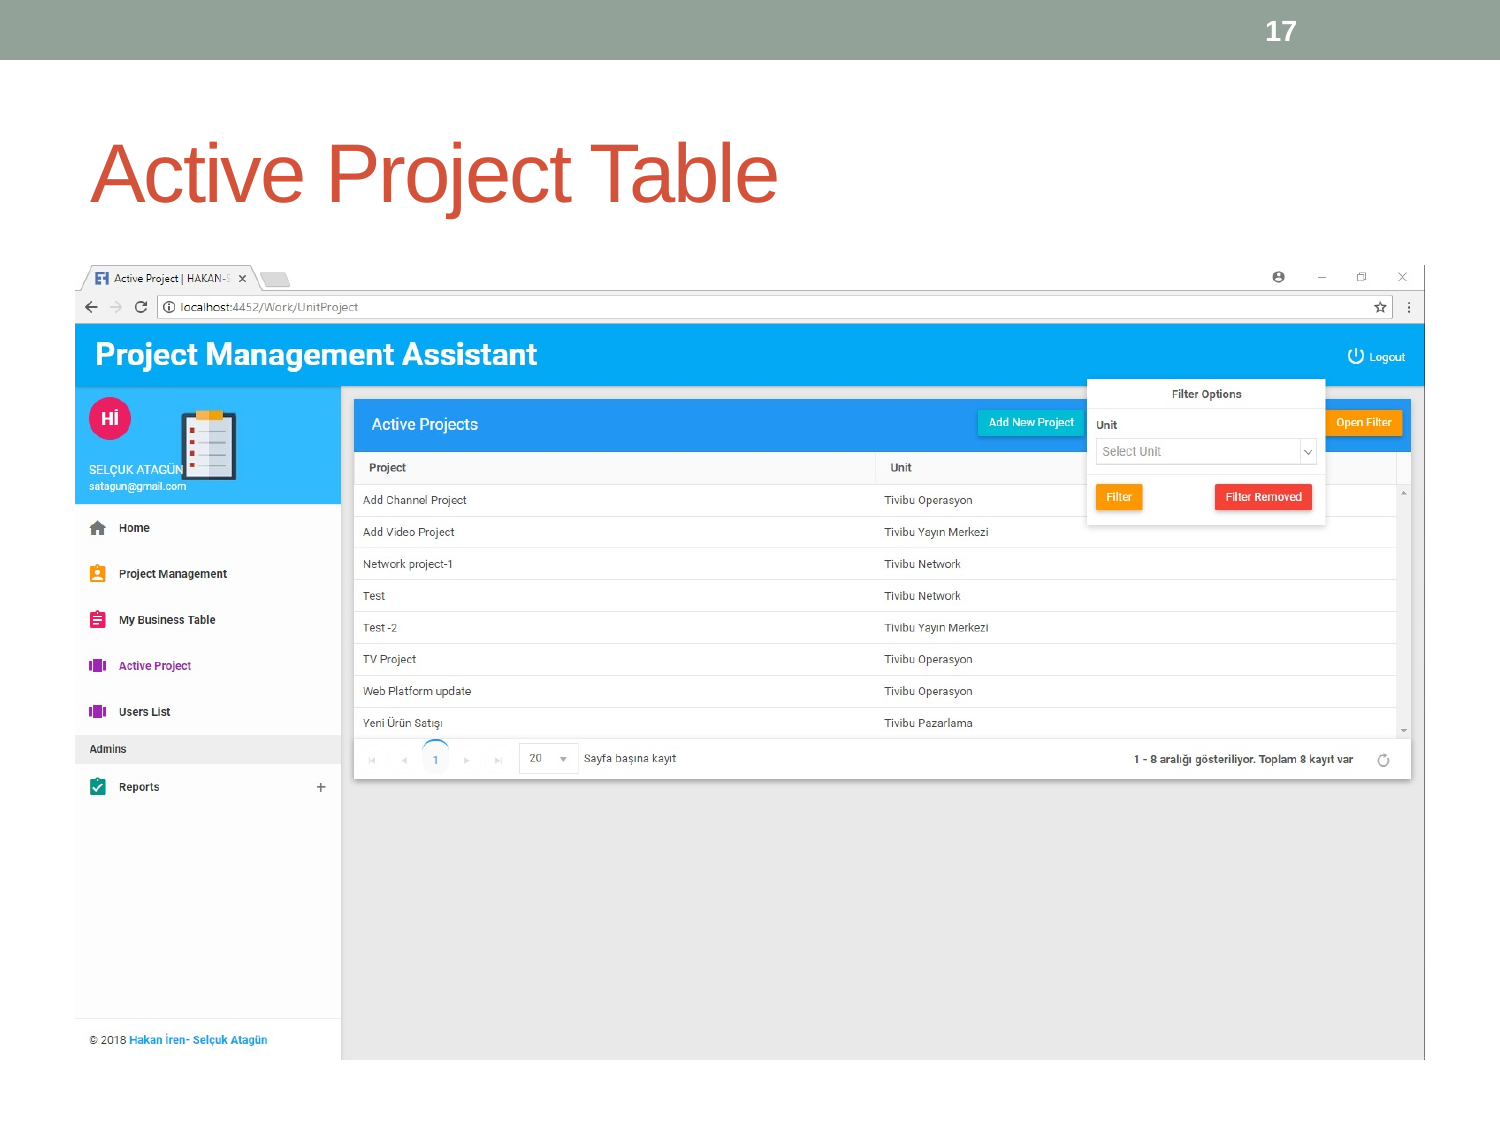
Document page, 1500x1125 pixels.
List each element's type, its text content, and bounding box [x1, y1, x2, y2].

title Active Project Table [75, 87, 1425, 250]
slide_number 17 [1250, 3, 1425, 57]
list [74, 264, 1426, 1061]
